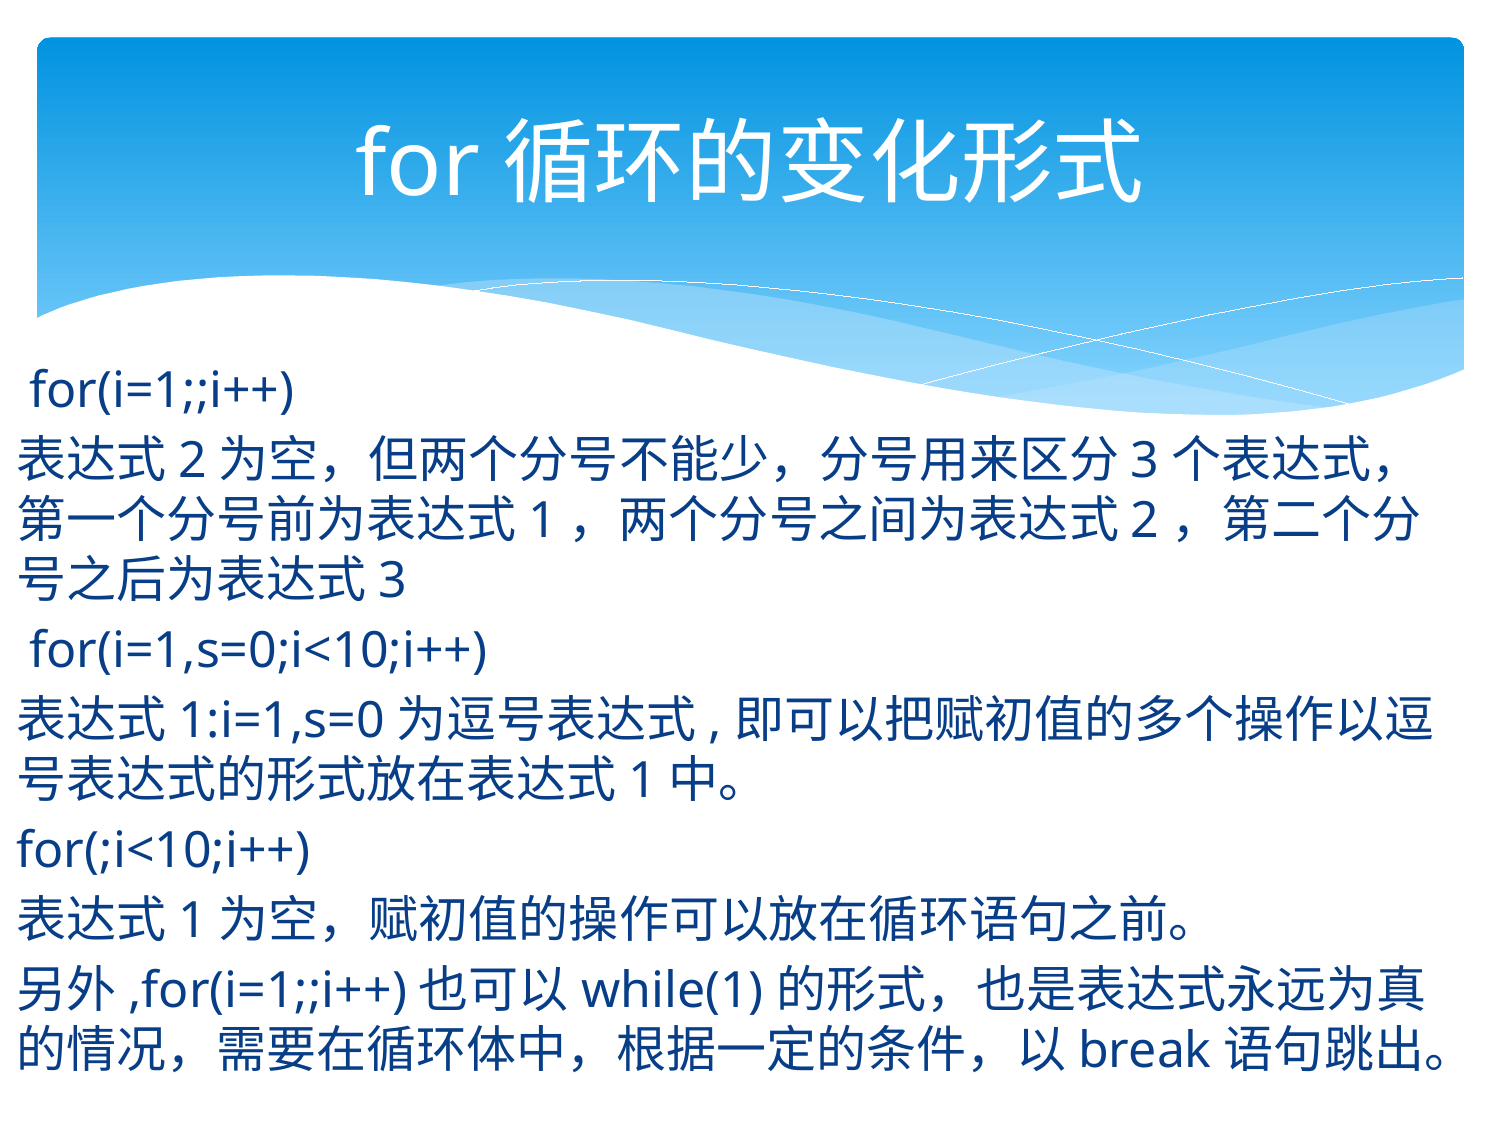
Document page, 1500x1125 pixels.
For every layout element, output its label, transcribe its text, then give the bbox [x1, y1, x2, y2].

title for循环的变化形式 [75, 55, 1425, 261]
list for(i=1;;i++) 表达式2为空，但两个分号不能少，分号用来区分3个表达式，第一个分号前为表达式1，两个分号之间为表达式2，第二个分号之后为表达式3 for(i=1,s=0;i<10;i++) 表达式1:i=1,s=0为逗号表达式,即可以把赋初值的多个操作以逗号表达式的形式放在表达式1中。 for(;i<10;i++) 表达式1为空，赋初值的操作可以放在循环语句之前。 另外,for(i=1;;i++)也可以while(1)的形式，也是表达式永远为真的情况，需要在循环体中，根据一定的条件，以break语句跳出。 [1, 349, 1471, 1125]
